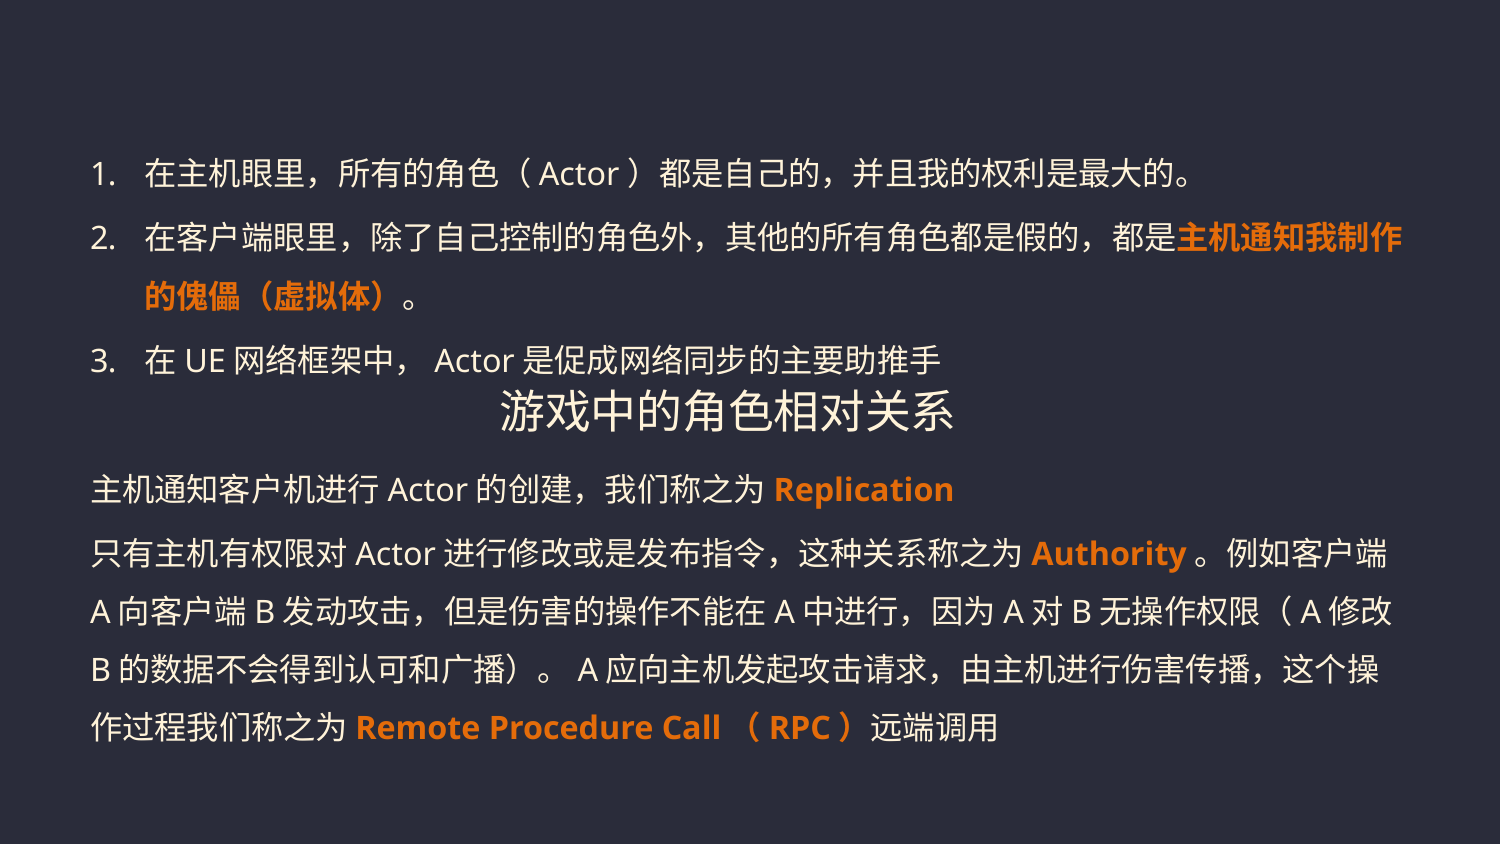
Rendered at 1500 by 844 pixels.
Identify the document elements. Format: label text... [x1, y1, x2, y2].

list 在主机眼里，所有的角色（Actor）都是自己的，并且我的权利是最大的。 在客户端眼里，除了自己控制的角色外，其他的所有角色都是假的，都是主机通知我制作的傀儡（虚拟体）。 在UE网络框架中，Actor是促成网络同步的主要助推手 主机通知客户机进行Actor的创建，我们称之为Replication 只有主机有权限对Actor进行修改或是发布指令，这种关系称之为Authority。例如客户端A向客户端B发动攻击，但是伤害的操作不能在A中进行，因为A对B无操作权限（A修改B的数据不会得到认可和广播）。A应向主机发起攻击请求，由主机进行伤害传播，这个操作过程我们称之为Remote Procedure Call（RPC）远端调用 [75, 126, 1425, 754]
title 游戏中的角色相对关系 [53, 374, 1404, 446]
